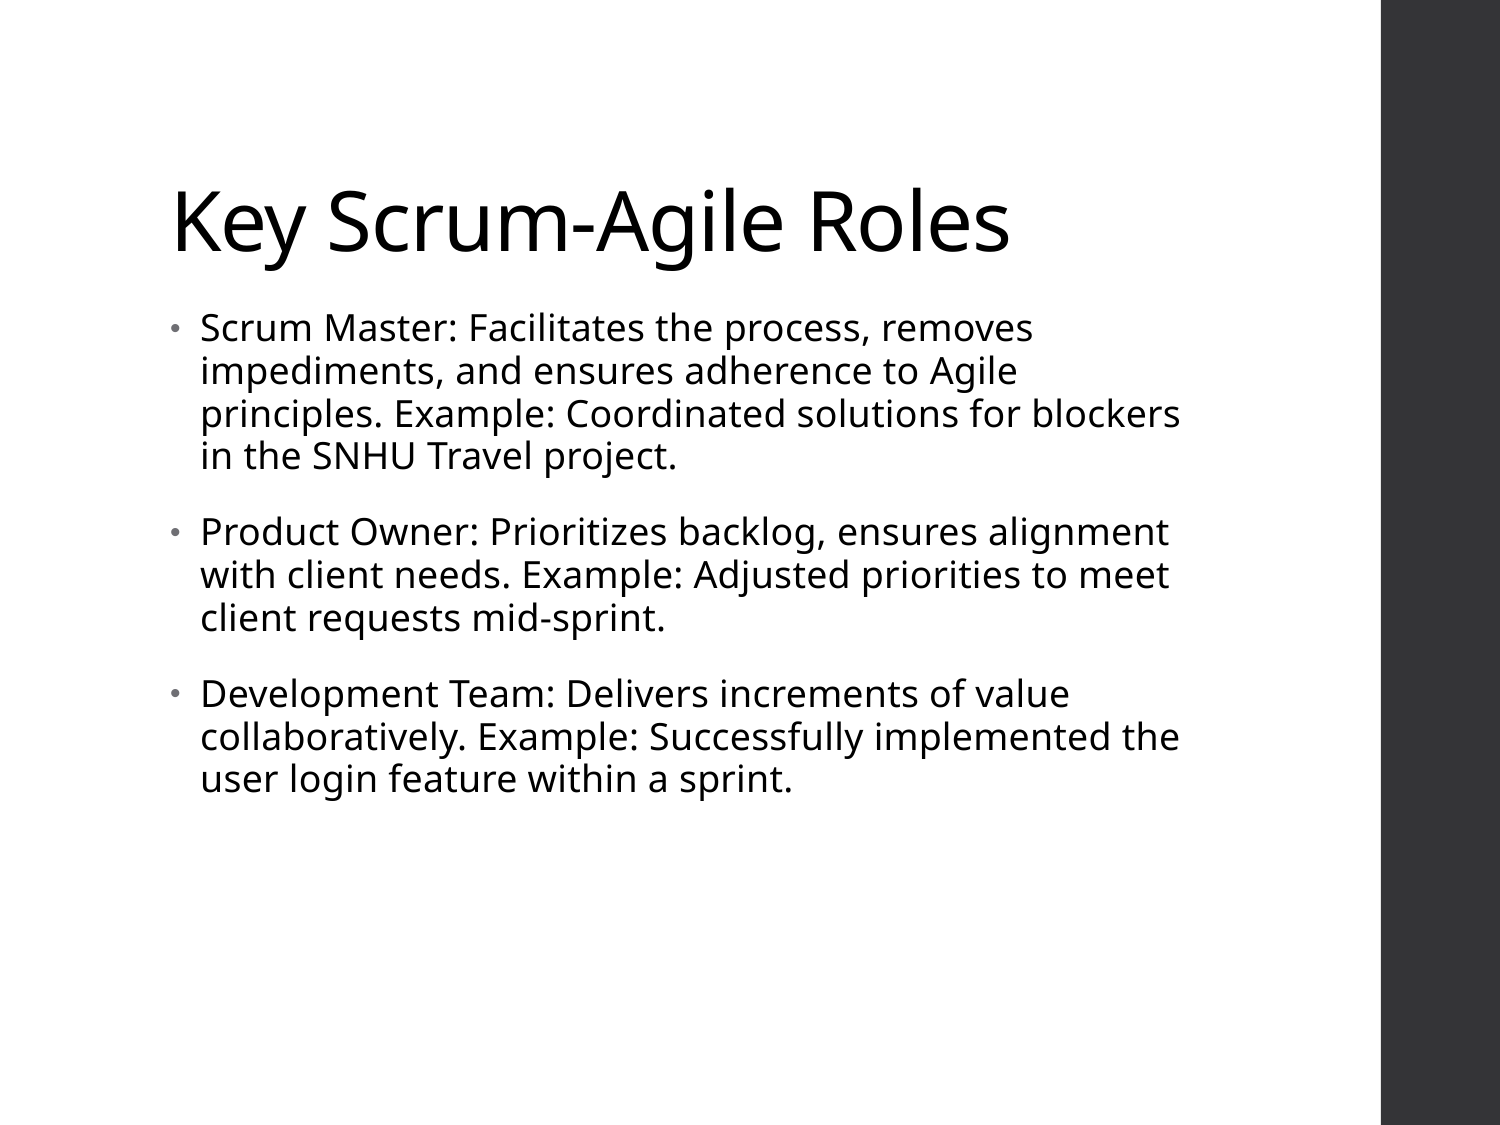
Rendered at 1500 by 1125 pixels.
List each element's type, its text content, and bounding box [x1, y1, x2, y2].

list Scrum Master: Facilitates the process, removes impediments, and ensures adherence to Agile principles. Example: Coordinated solutions for blockers in the SNHU Travel project. Product Owner: Prioritizes backlog, ensures alignment with client needs. Example: Adjusted priorities to meet client requests mid-sprint. Development Team: Delivers increments of value collaboratively. Example: Successfully implemented the user login feature within a sprint. [155, 299, 1213, 1014]
title Key Scrum-Agile Roles [155, 60, 1348, 278]
